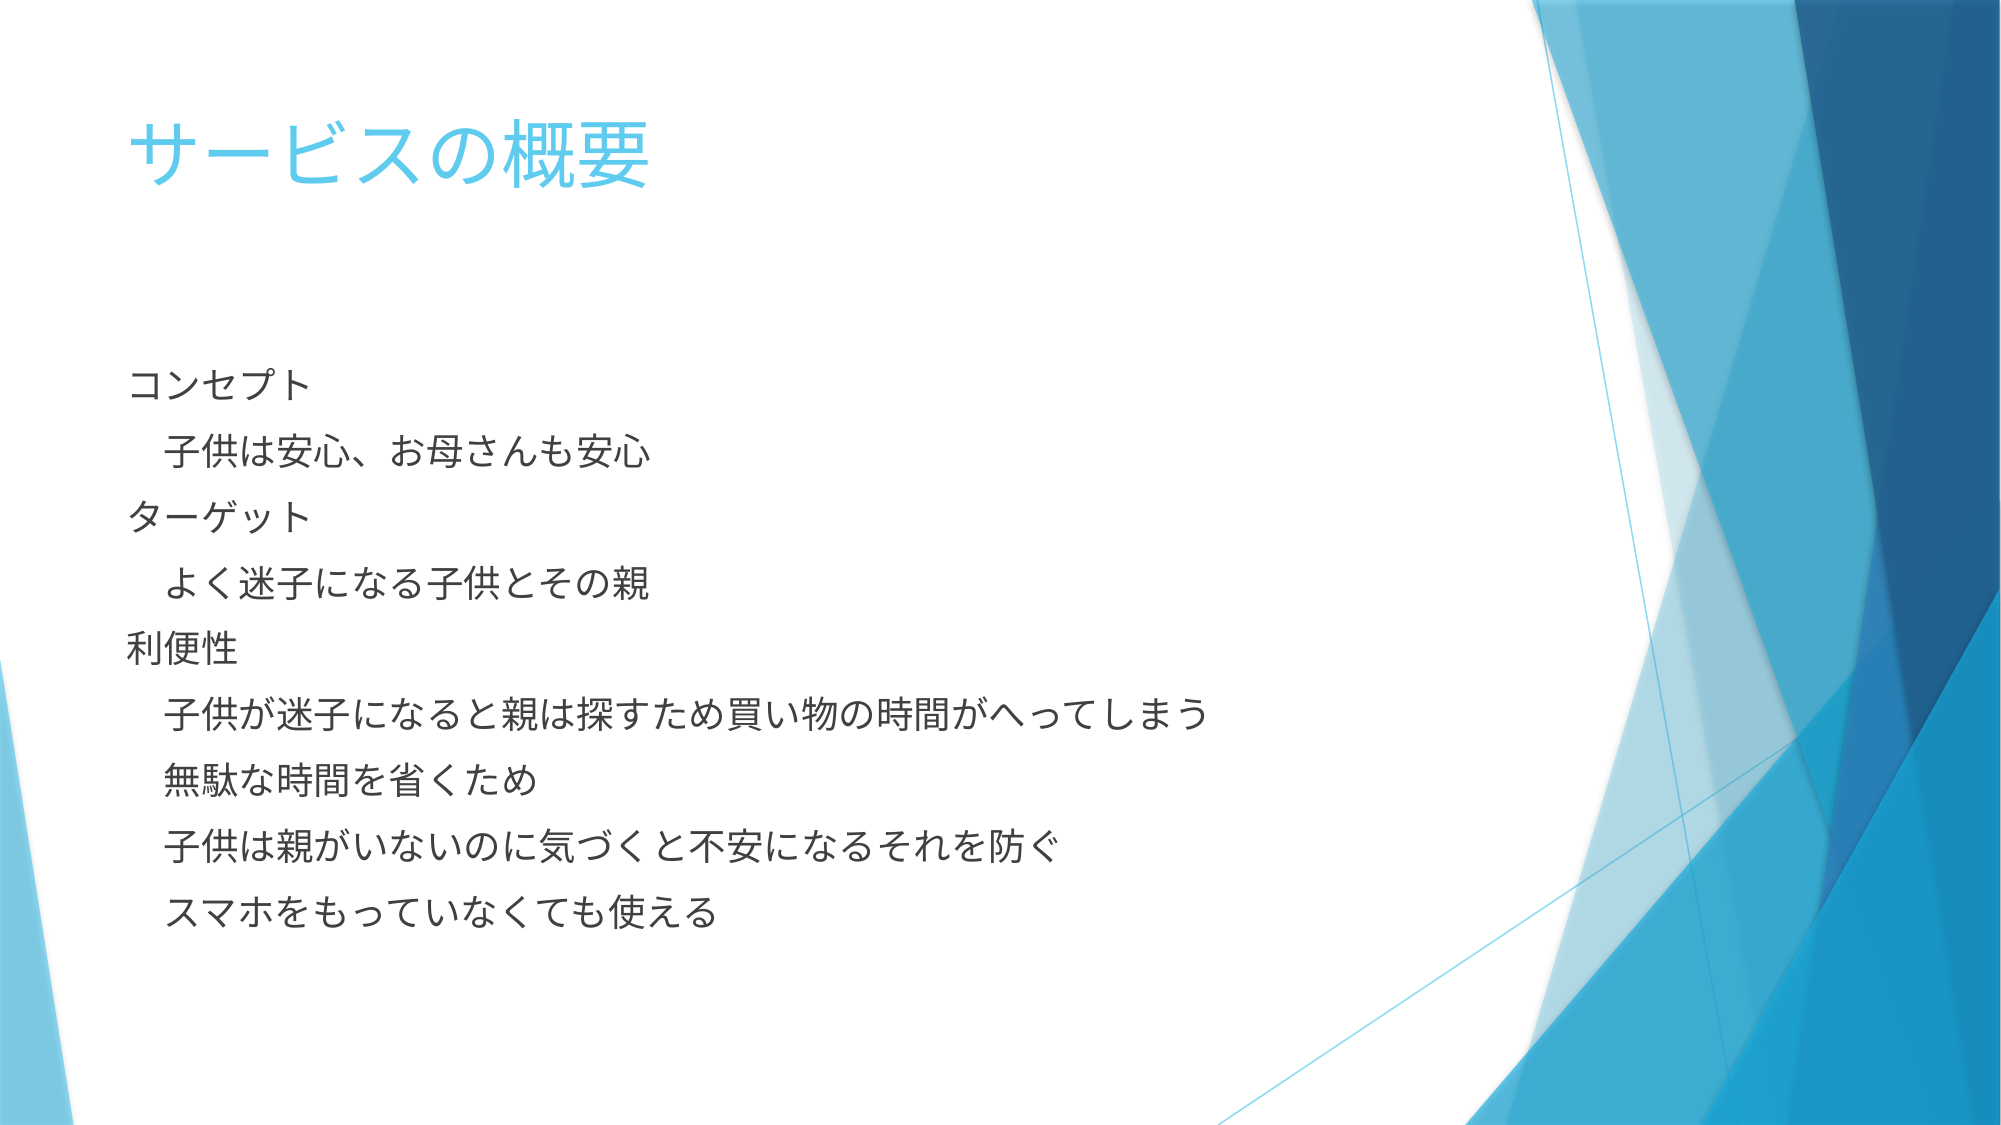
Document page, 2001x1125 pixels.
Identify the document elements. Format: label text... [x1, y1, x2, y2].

list コンセプト 子供は安心、お母さんも安心 ターゲット よく迷子になる子供とその親 利便性 子供が迷子になると親は探すため買い物の時間がへってしまう 無駄な時間を省くため 子供は親がいないのに気づくと不安になるそれを防ぐ スマホをもっていなくても使える [111, 354, 1522, 992]
title サービスの概要 [111, 99, 1522, 317]
